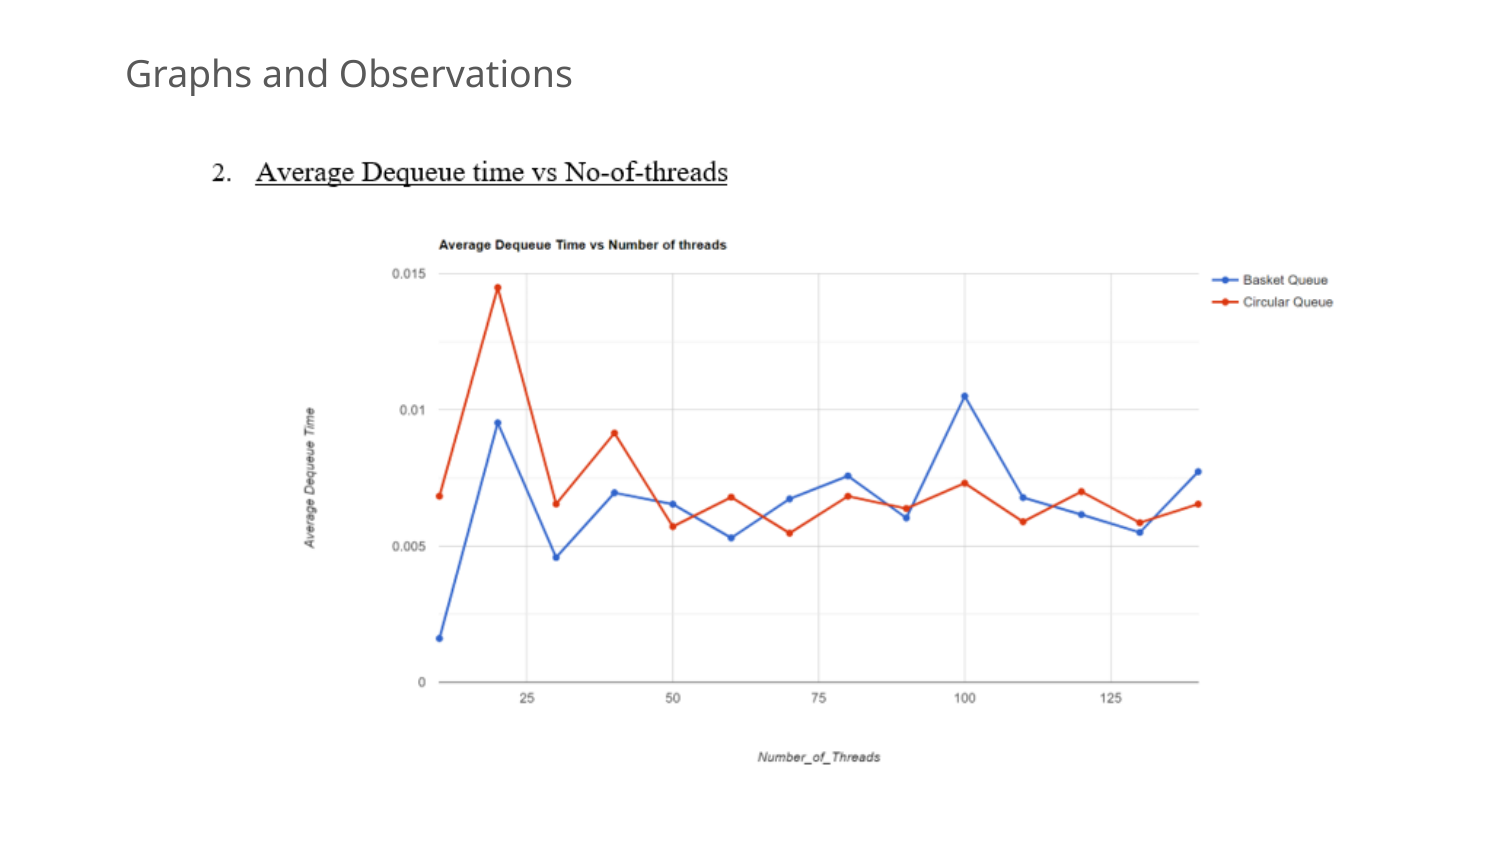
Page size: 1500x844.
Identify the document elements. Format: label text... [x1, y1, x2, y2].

text_box Graphs and Observations [110, 34, 1260, 110]
picture [130, 123, 1370, 808]
